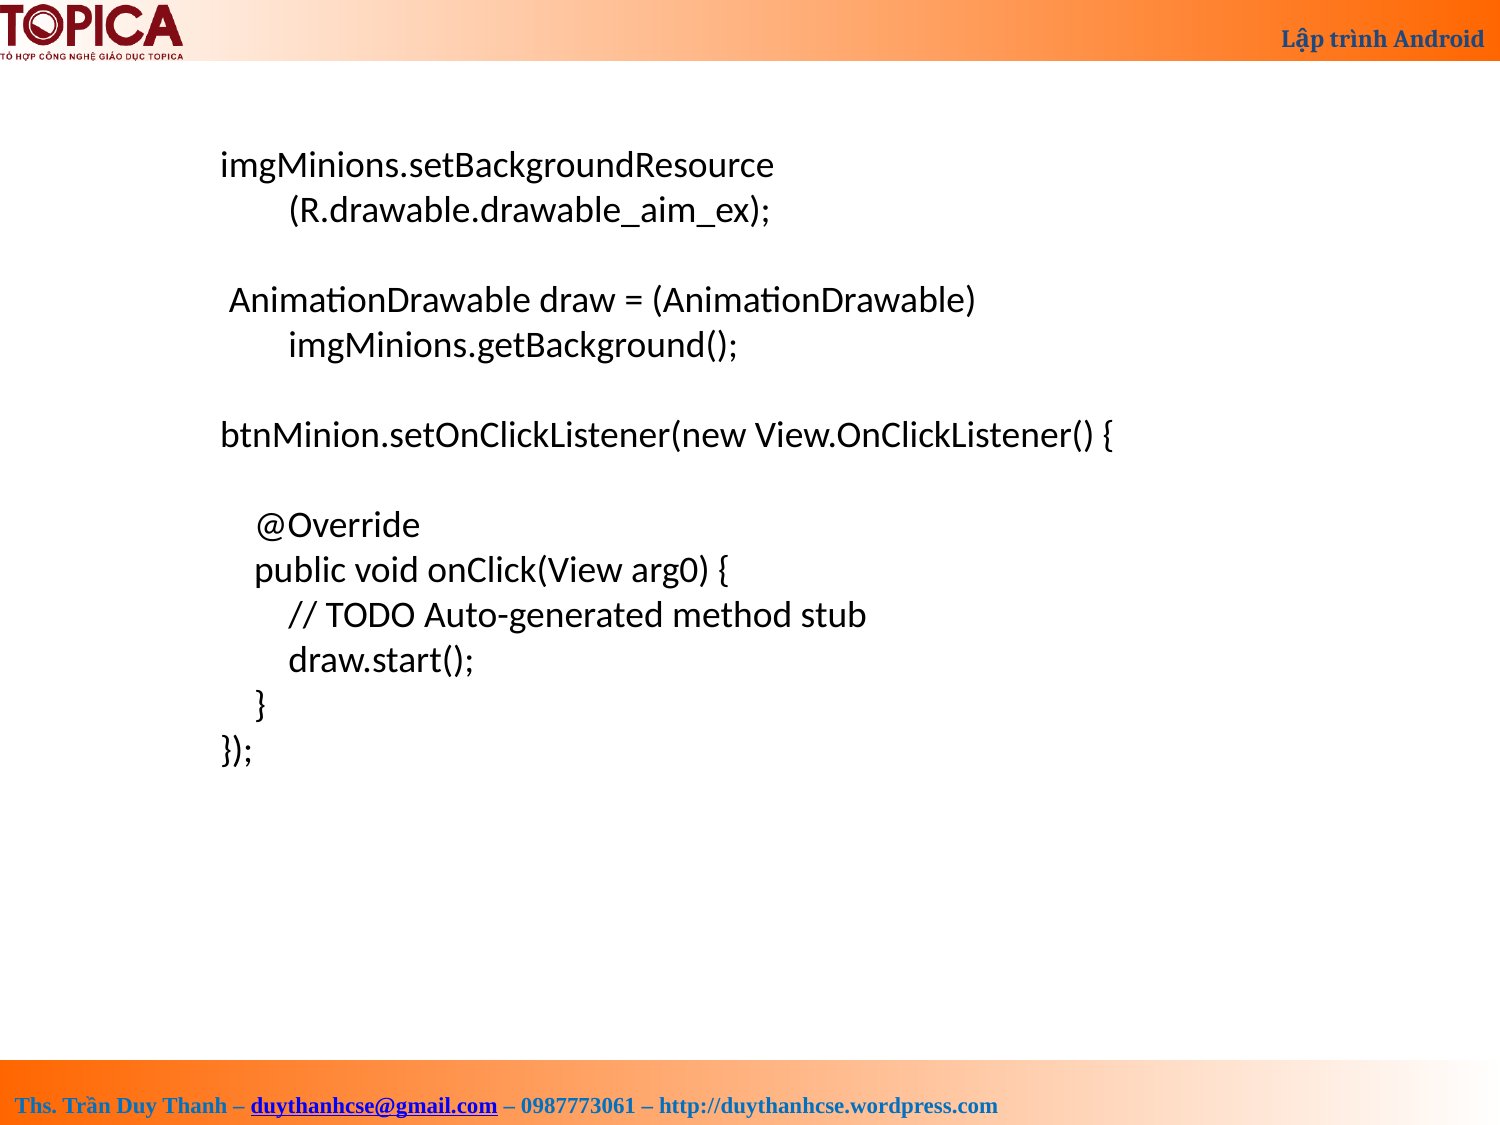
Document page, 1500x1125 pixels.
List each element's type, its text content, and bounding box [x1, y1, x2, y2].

text_box imgMinions.setBackgroundResource (R.drawable.drawable_aim_ex); AnimationDrawable draw = (AnimationDrawable) imgMinions.getBackground(); btnMinion.setOnClickListener(new View.OnClickListener() { @Override public void onClick(View arg0) { // TODO Auto-generated method stub draw.start(); } }); [137, 87, 1450, 778]
picture [0, 4, 183, 61]
